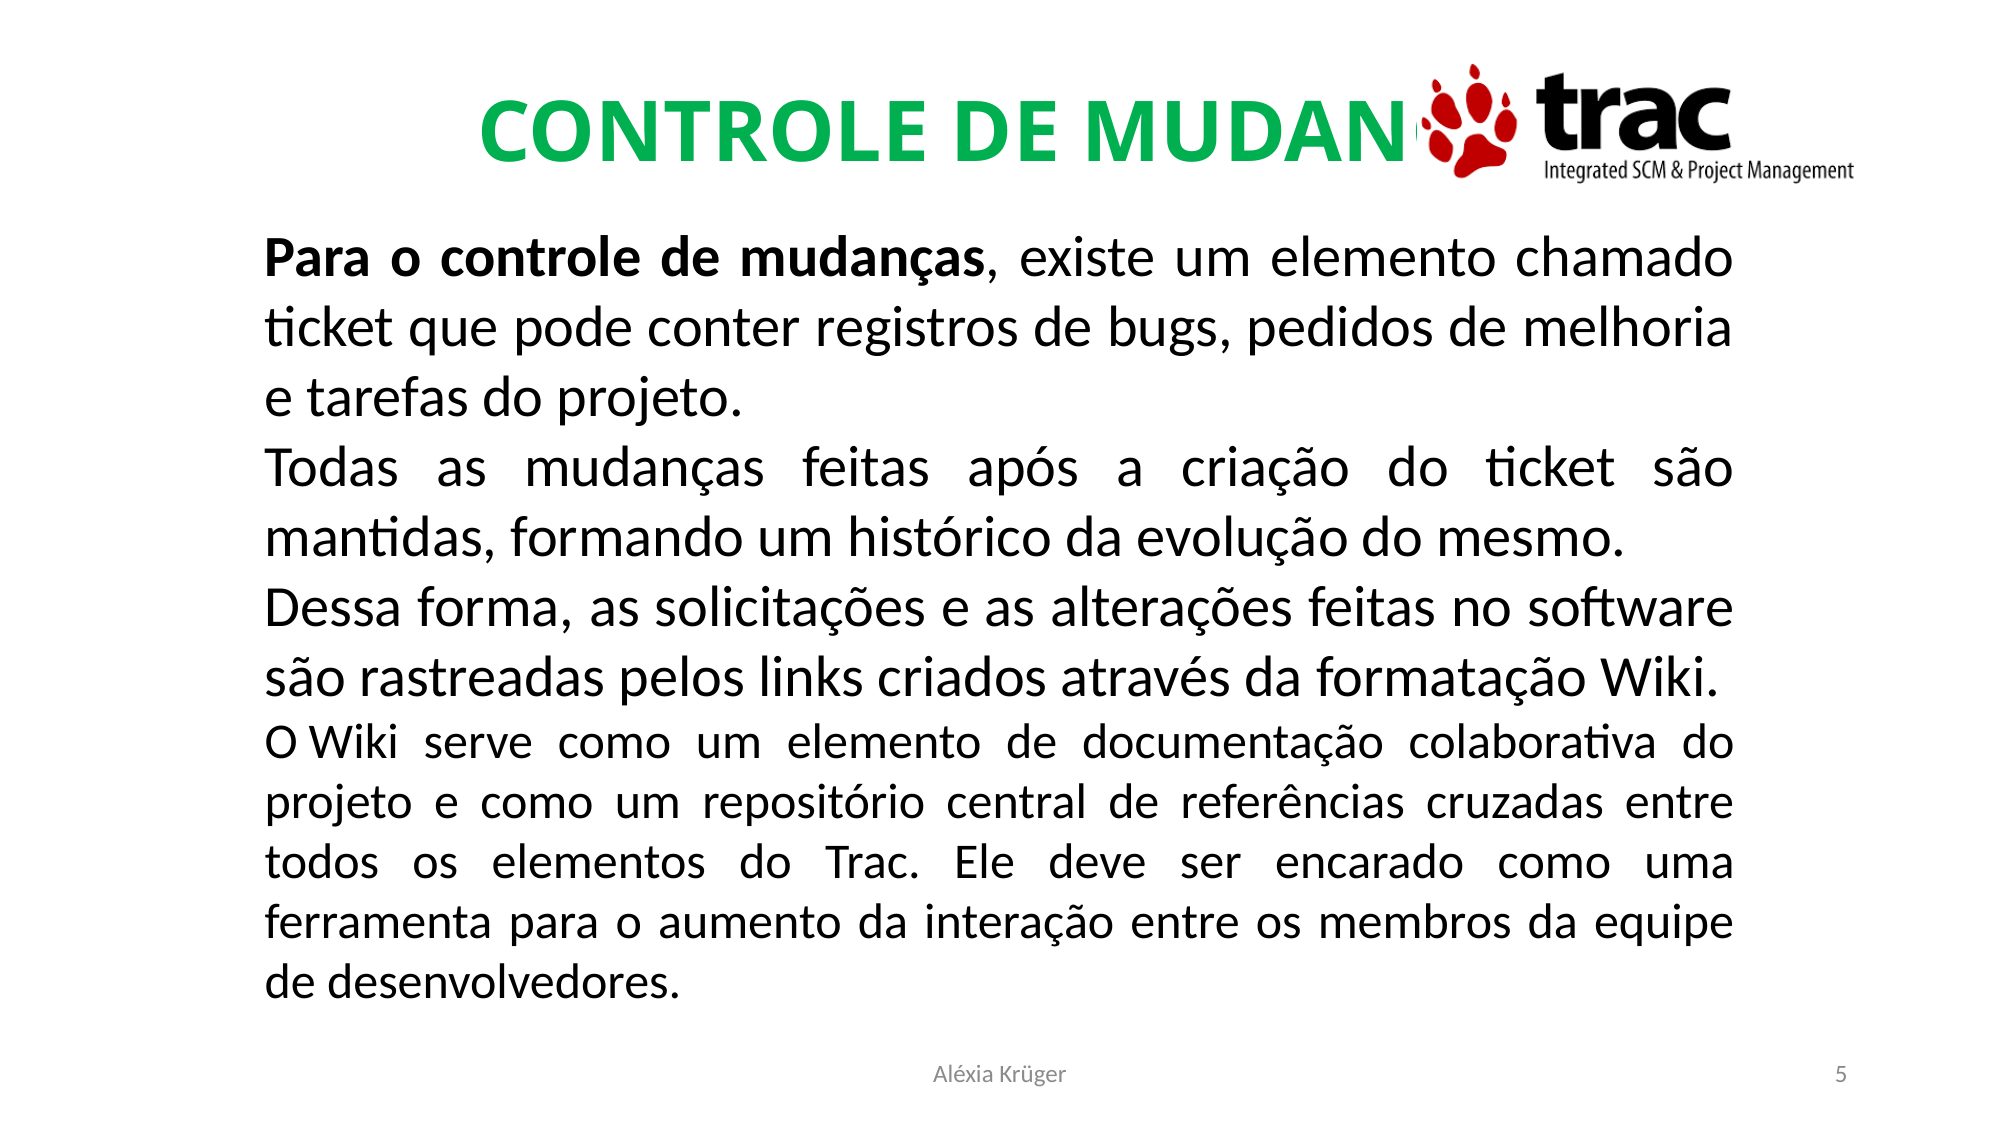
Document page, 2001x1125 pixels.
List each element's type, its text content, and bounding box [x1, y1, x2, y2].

footer Aléxia Krüger [662, 1042, 1338, 1103]
picture [1416, 61, 1858, 187]
slide_number 5 [1412, 1042, 1863, 1103]
text_box Para o controle de mudanças, existe um elemento chamado ticket que pode conter registros de bugs, pedidos de melhoria e tarefas do projeto. Todas as mudanças feitas após a criação do ticket são mantidas, formando um histórico da evolução do mesmo. Dessa forma, as solicitações e as alterações feitas no software são rastreadas pelos links criados através da formatação Wiki. O Wiki serve como um elemento de documentação colaborativa do projeto e como um repositório central de referências cruzadas entre todos os elementos do Trac. Ele deve ser encarado como uma ferramenta para o aumento da interação entre os membros da equipe de desenvolvedores. [249, 210, 1750, 1016]
title Controle de mudança [249, 80, 1416, 187]
